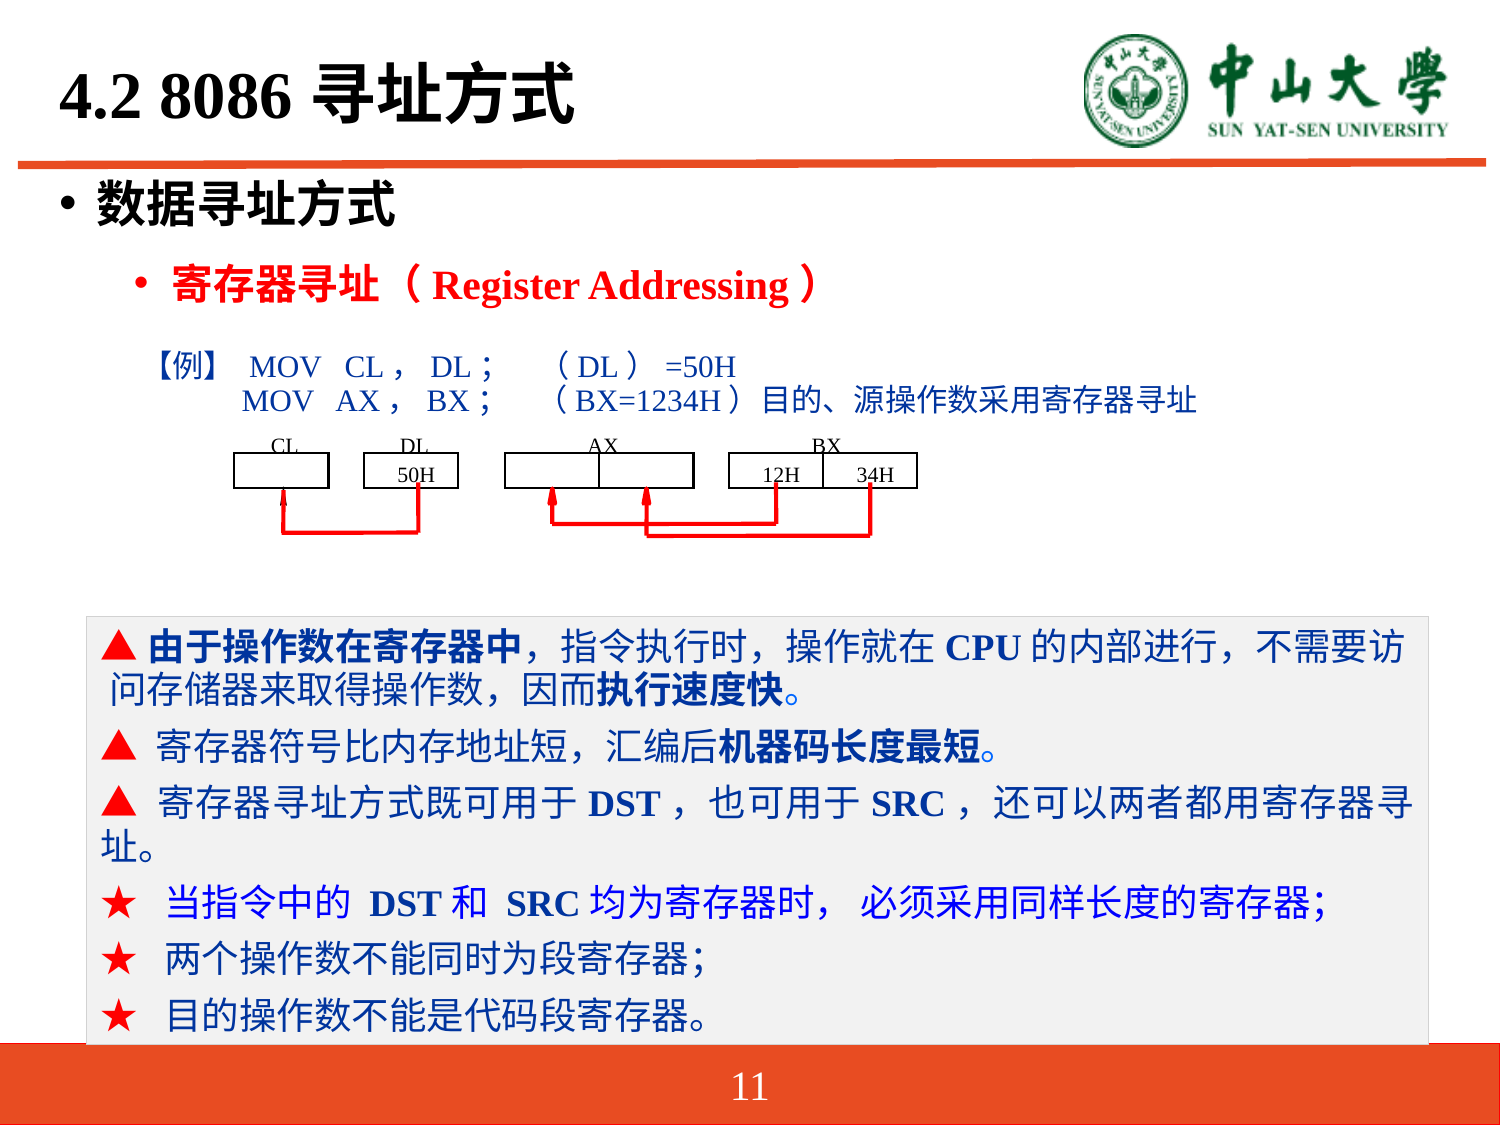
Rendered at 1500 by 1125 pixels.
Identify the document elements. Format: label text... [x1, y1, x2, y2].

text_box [234, 431, 329, 489]
text_box 【例】 MOV CL，DL； （DL）=50H MOV AX，BX； （BX=1234H）目的、源操作数采用寄存器寻址 [126, 343, 1330, 426]
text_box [549, 482, 643, 524]
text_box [505, 431, 694, 489]
text_box ▲由于操作数在寄存器中，指令执行时，操作就在CPU的内部进行，不需要访 问存储器来取得操作数，因而执行速度快。 ▲ 寄存器符号比内存地址短，汇编后机器码长度最短。 ▲ 寄存器寻址方式既可用于DST，也可用于SRC，还可以两者都用寄存器寻址。 ★ 当指令中的 DST和 SRC均为寄存器时， 必须采用同样长度的寄存器； ★ 两个操作数不能同时为段寄存器； ★ 目的操作数不能是代码段寄存器。 [86, 616, 1429, 1045]
slide_number 11 [581, 1054, 919, 1115]
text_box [280, 482, 419, 534]
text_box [643, 482, 871, 536]
title 4.2 8086寻址方式 [44, 30, 1461, 163]
list 数据寻址方式 寄存器寻址（Register Addressing） [44, 164, 1461, 344]
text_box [363, 431, 459, 489]
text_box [728, 431, 918, 489]
